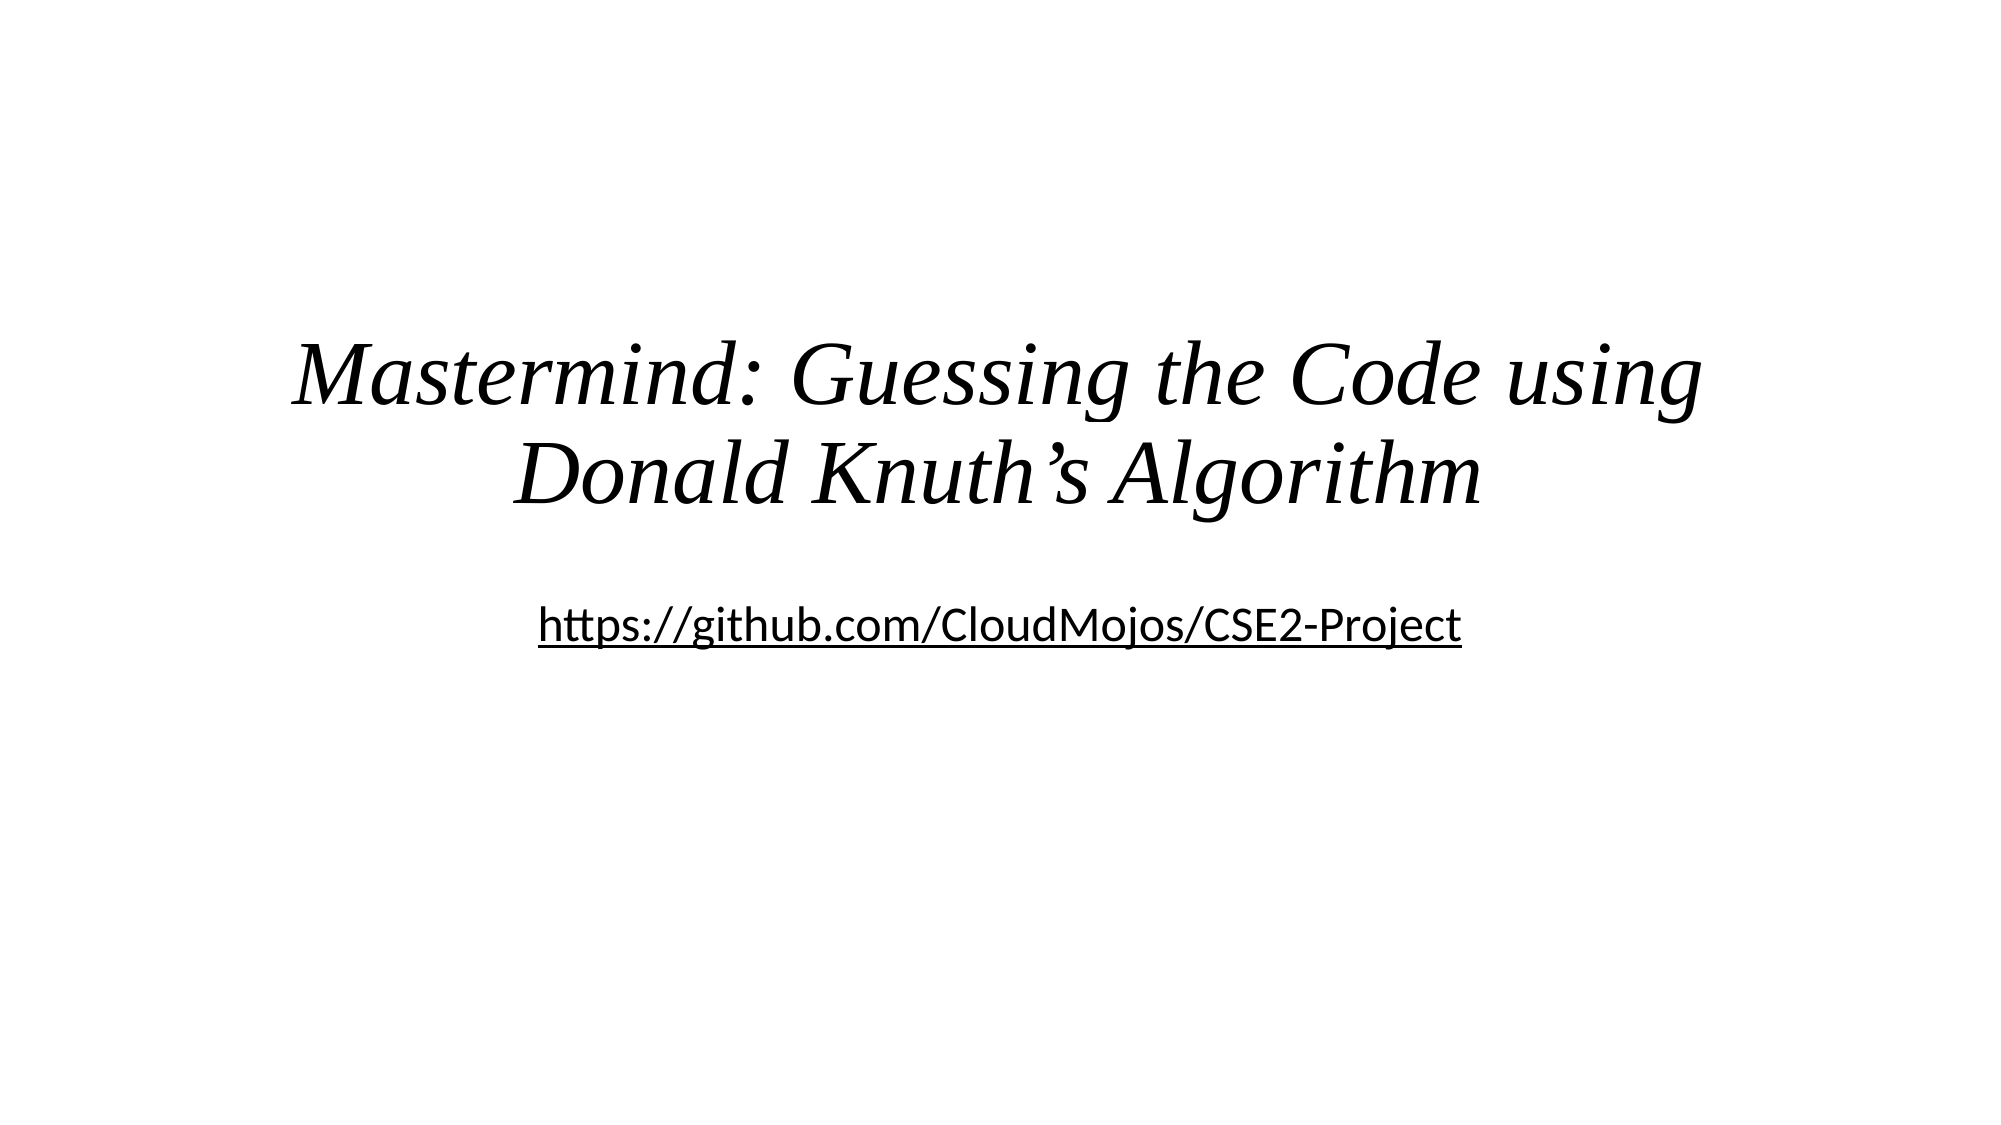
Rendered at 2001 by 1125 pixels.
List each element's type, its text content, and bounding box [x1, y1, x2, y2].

subtitle https://github.com/CloudMojos/CSE2-Project [249, 590, 1750, 863]
title Mastermind: Guessing the Code using Donald Knuth’s Algorithm [249, 184, 1750, 576]
